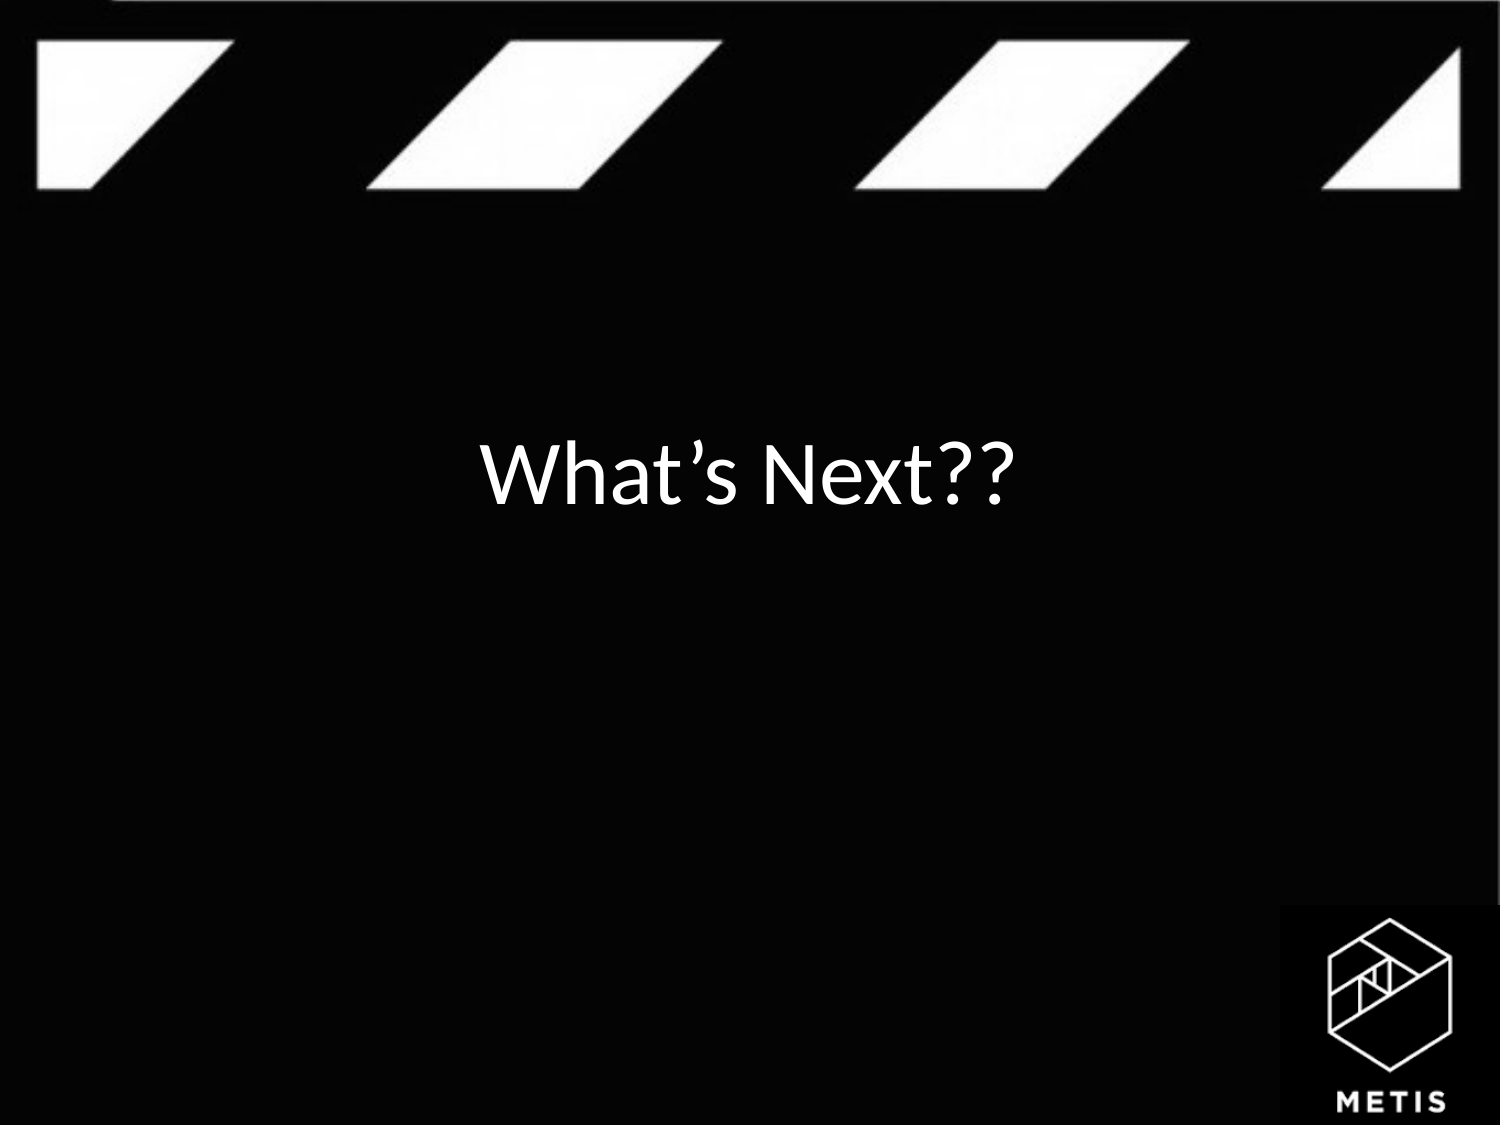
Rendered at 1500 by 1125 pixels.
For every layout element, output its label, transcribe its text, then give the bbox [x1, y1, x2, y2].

picture [0, 0, 1500, 1125]
title What’s Next?? [75, 374, 1425, 562]
